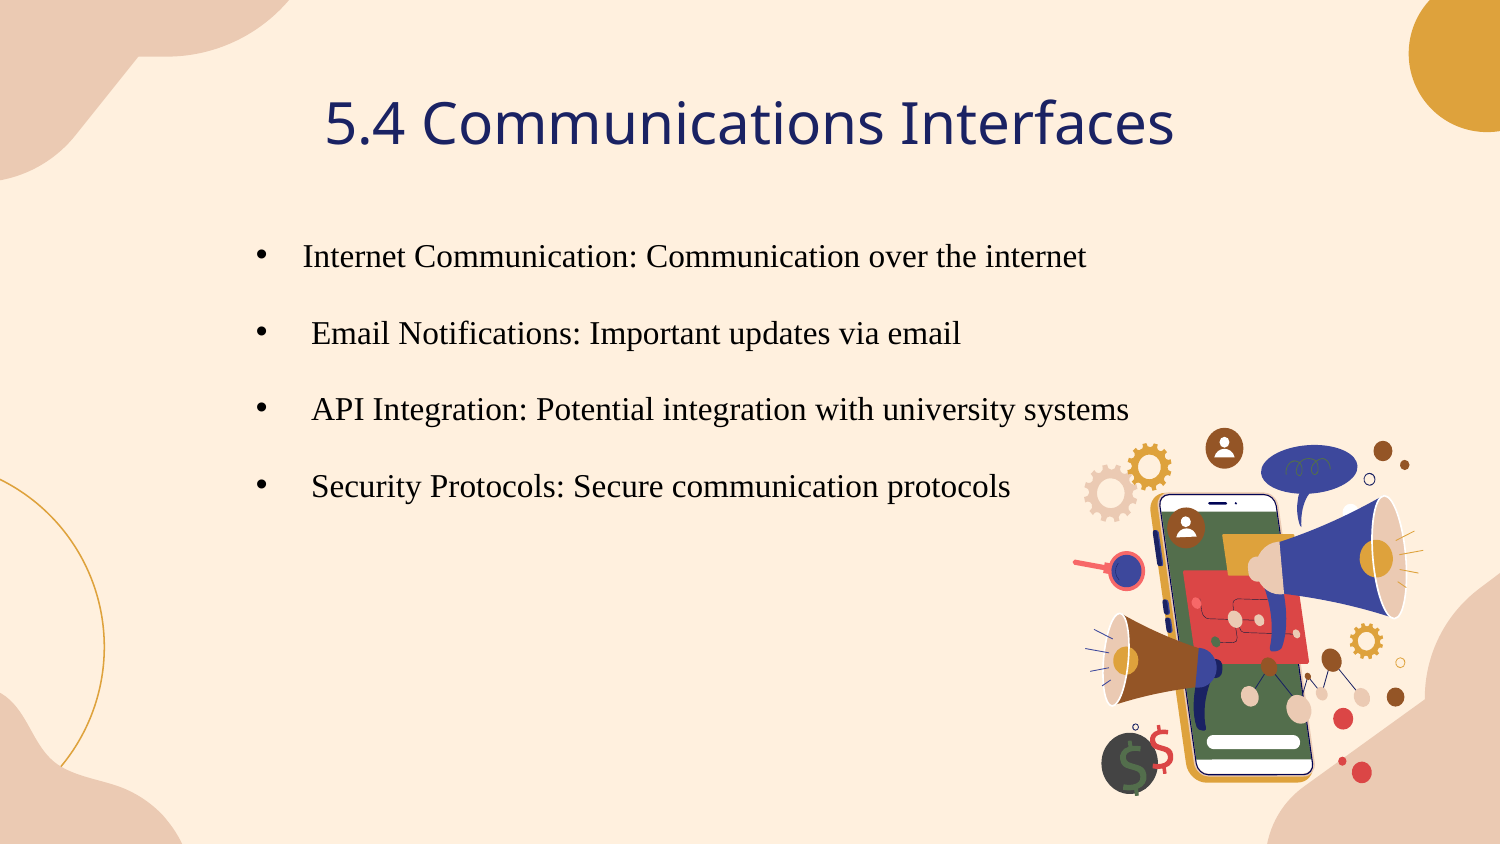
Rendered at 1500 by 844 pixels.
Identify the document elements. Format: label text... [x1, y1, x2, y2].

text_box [1072, 427, 1424, 797]
title 5.4 Communications Interfaces [116, 71, 1383, 166]
text_box Internet Communication: Communication over the internet Email Notifications: Important updates via email API Integration: Potential integration with university systems Security Protocols: Secure communication protocols [241, 206, 1207, 512]
